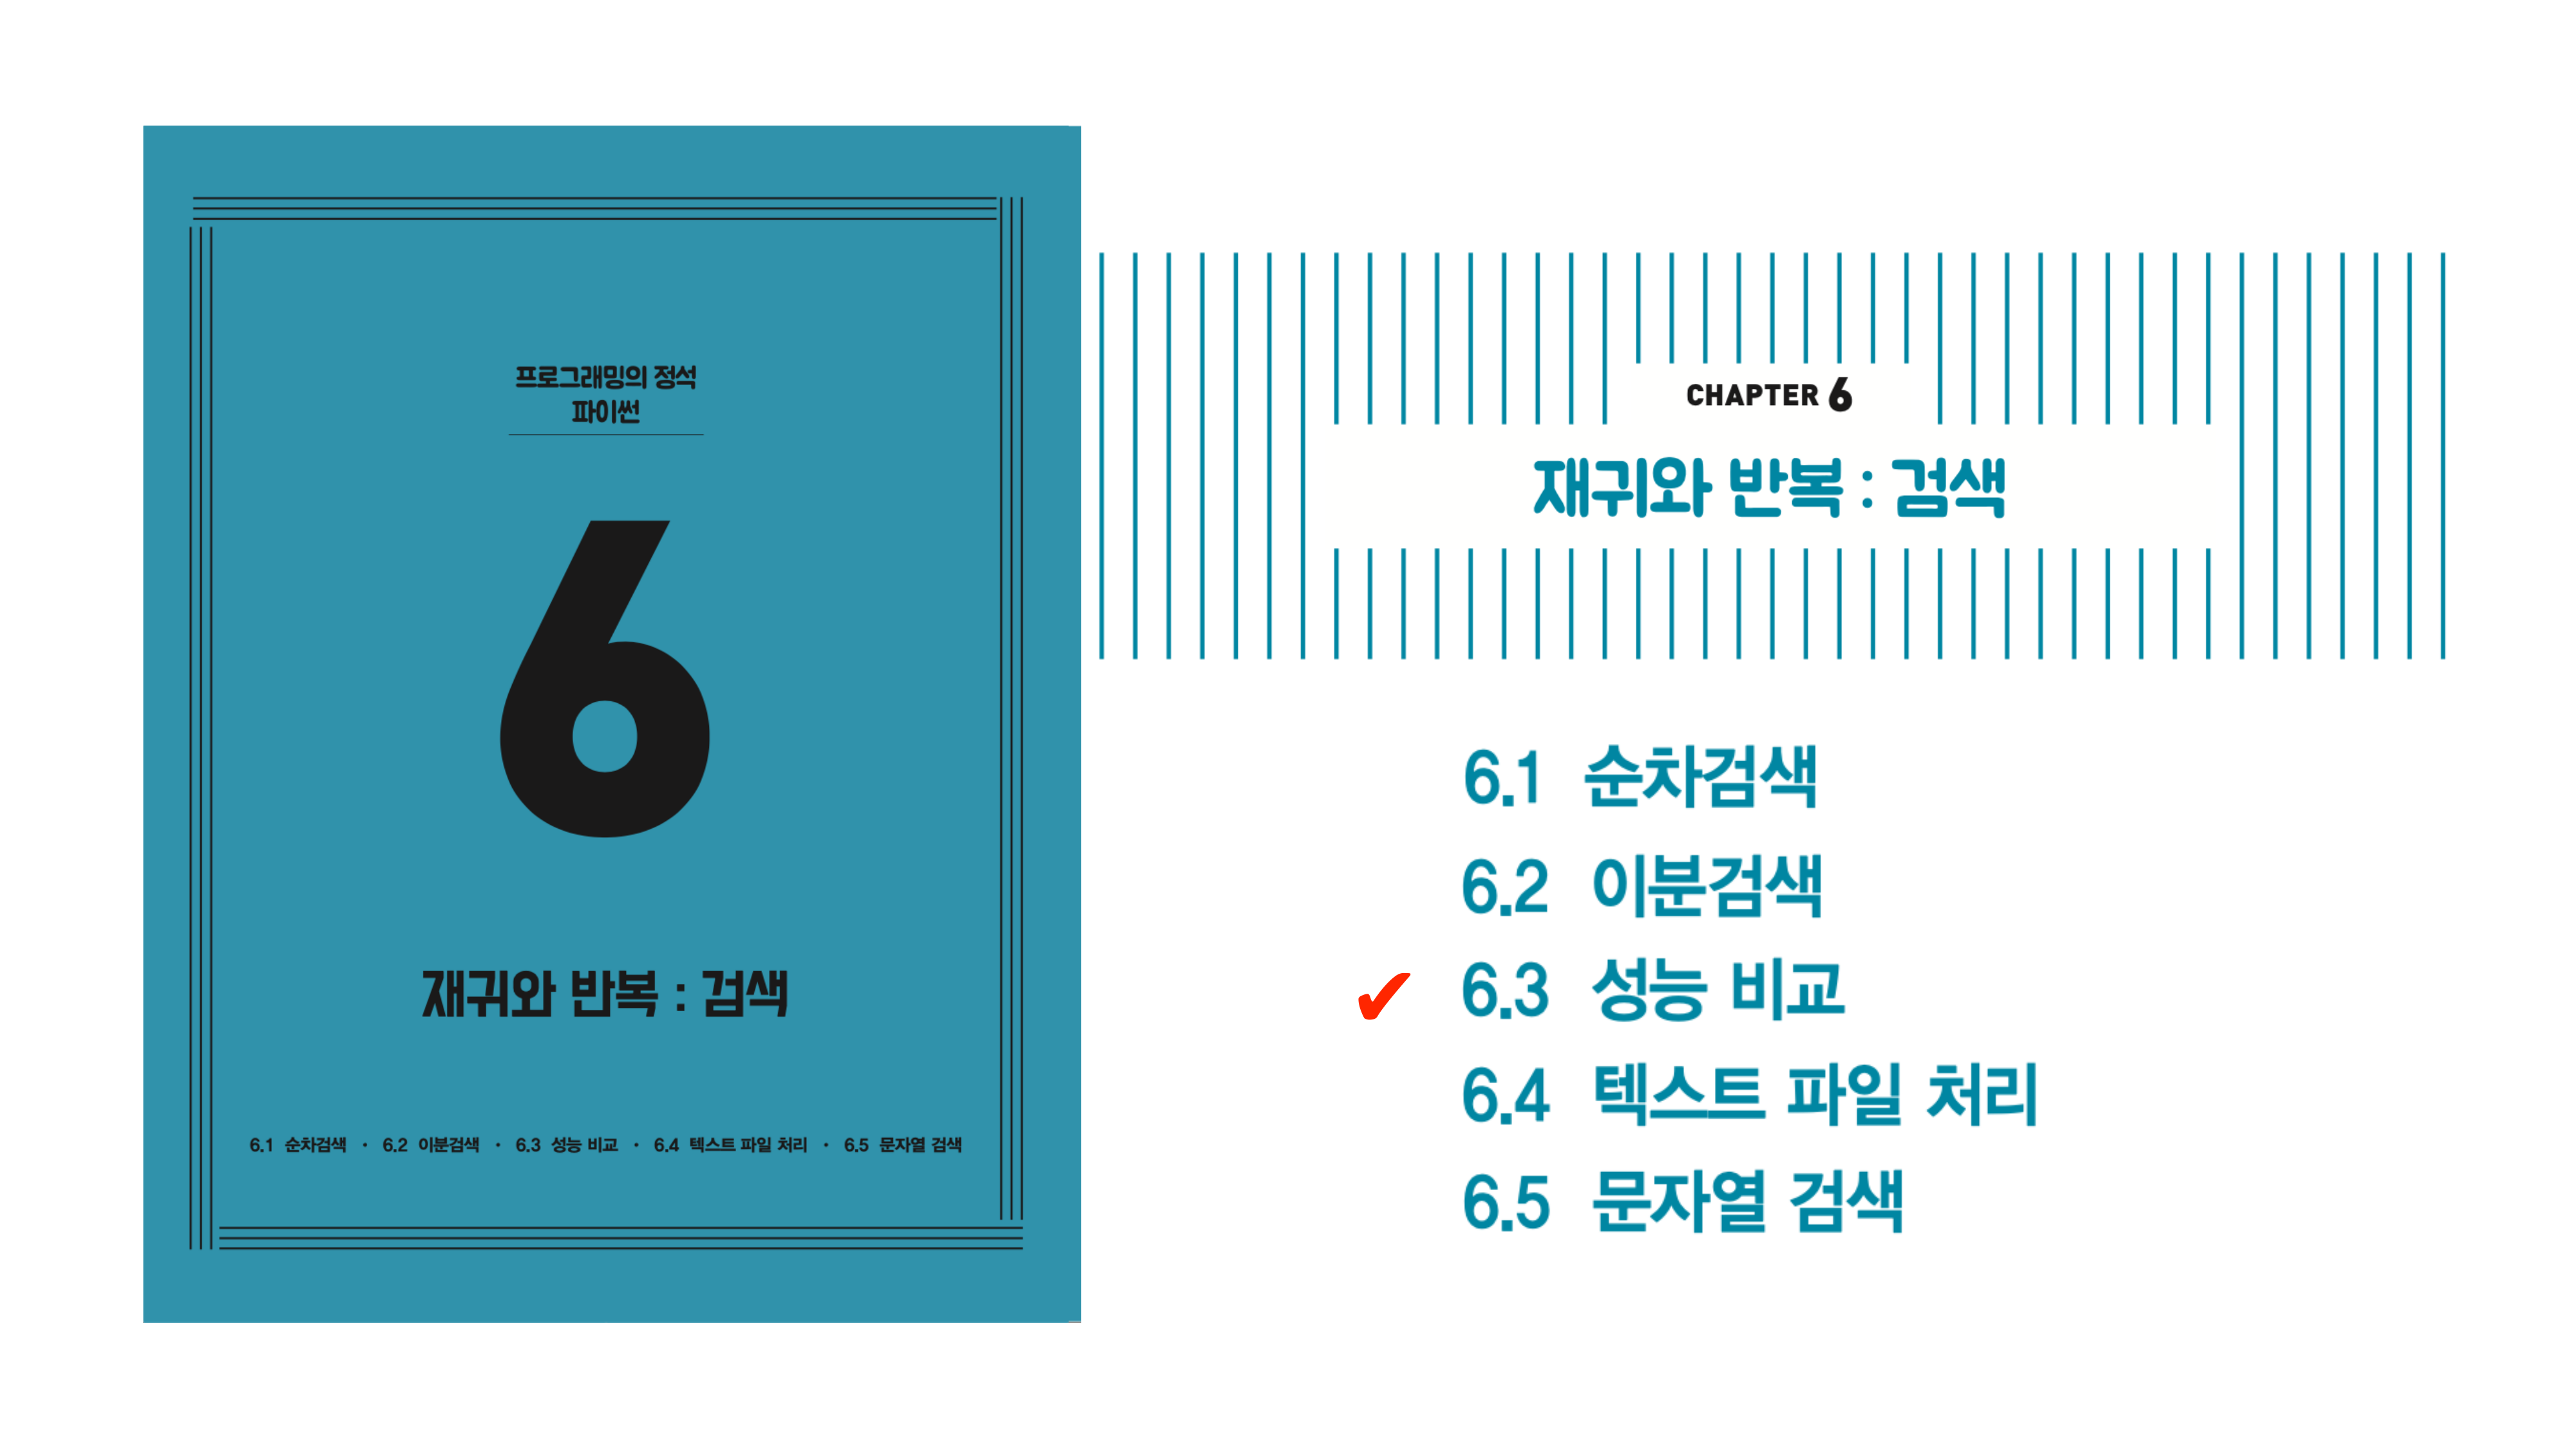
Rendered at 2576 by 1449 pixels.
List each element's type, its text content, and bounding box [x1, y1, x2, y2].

picture [143, 126, 1081, 1323]
picture [1095, 250, 2450, 666]
text_box ✔︎ [1341, 934, 1428, 1052]
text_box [1441, 732, 2060, 1254]
